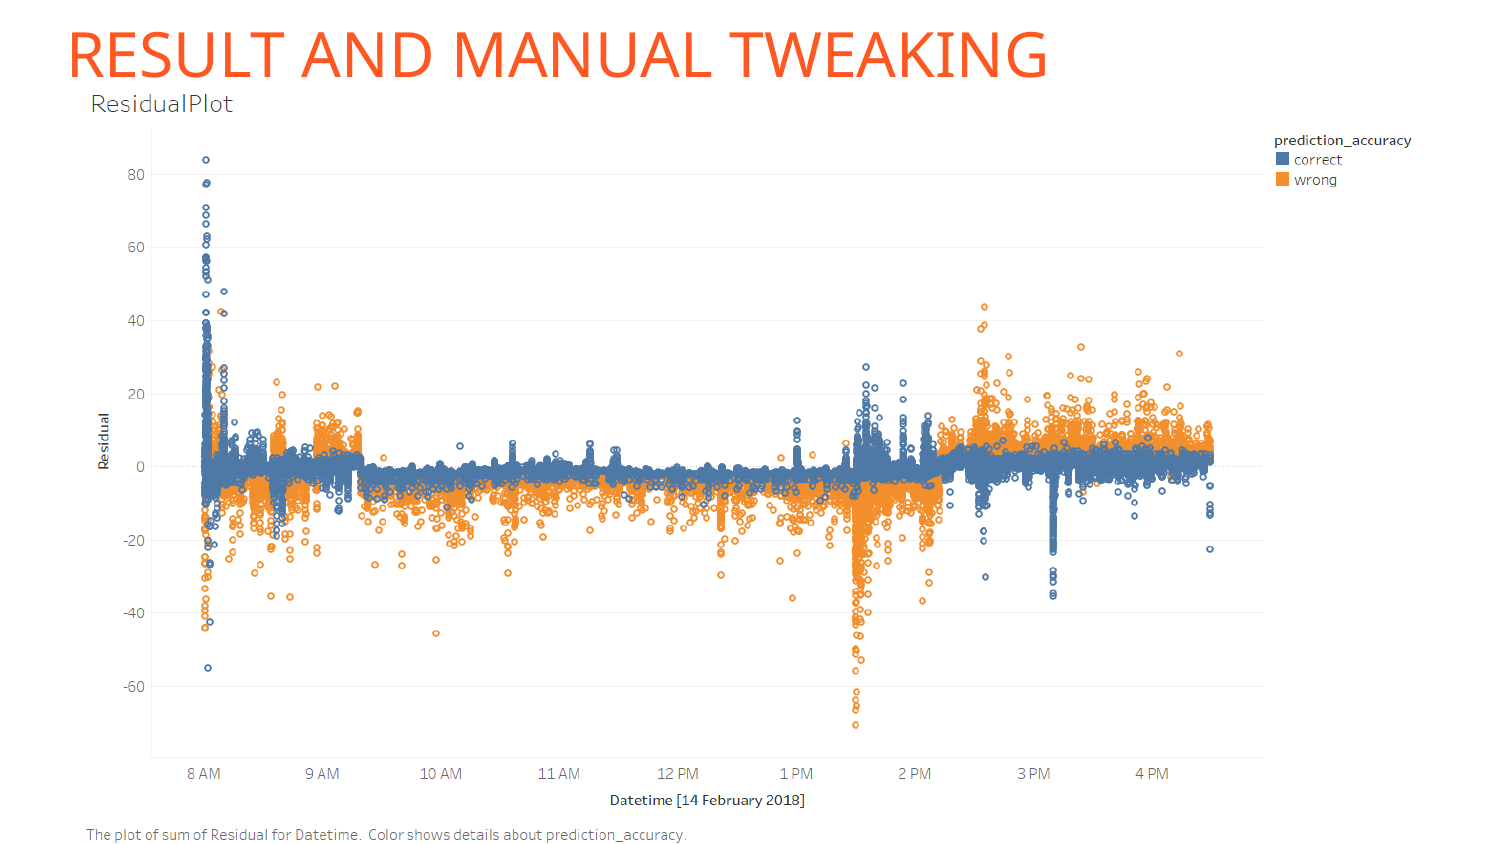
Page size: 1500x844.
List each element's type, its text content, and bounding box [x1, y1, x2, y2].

title RESULT AND MANUAL TWEAKING [51, 0, 1449, 94]
picture [86, 79, 1414, 844]
